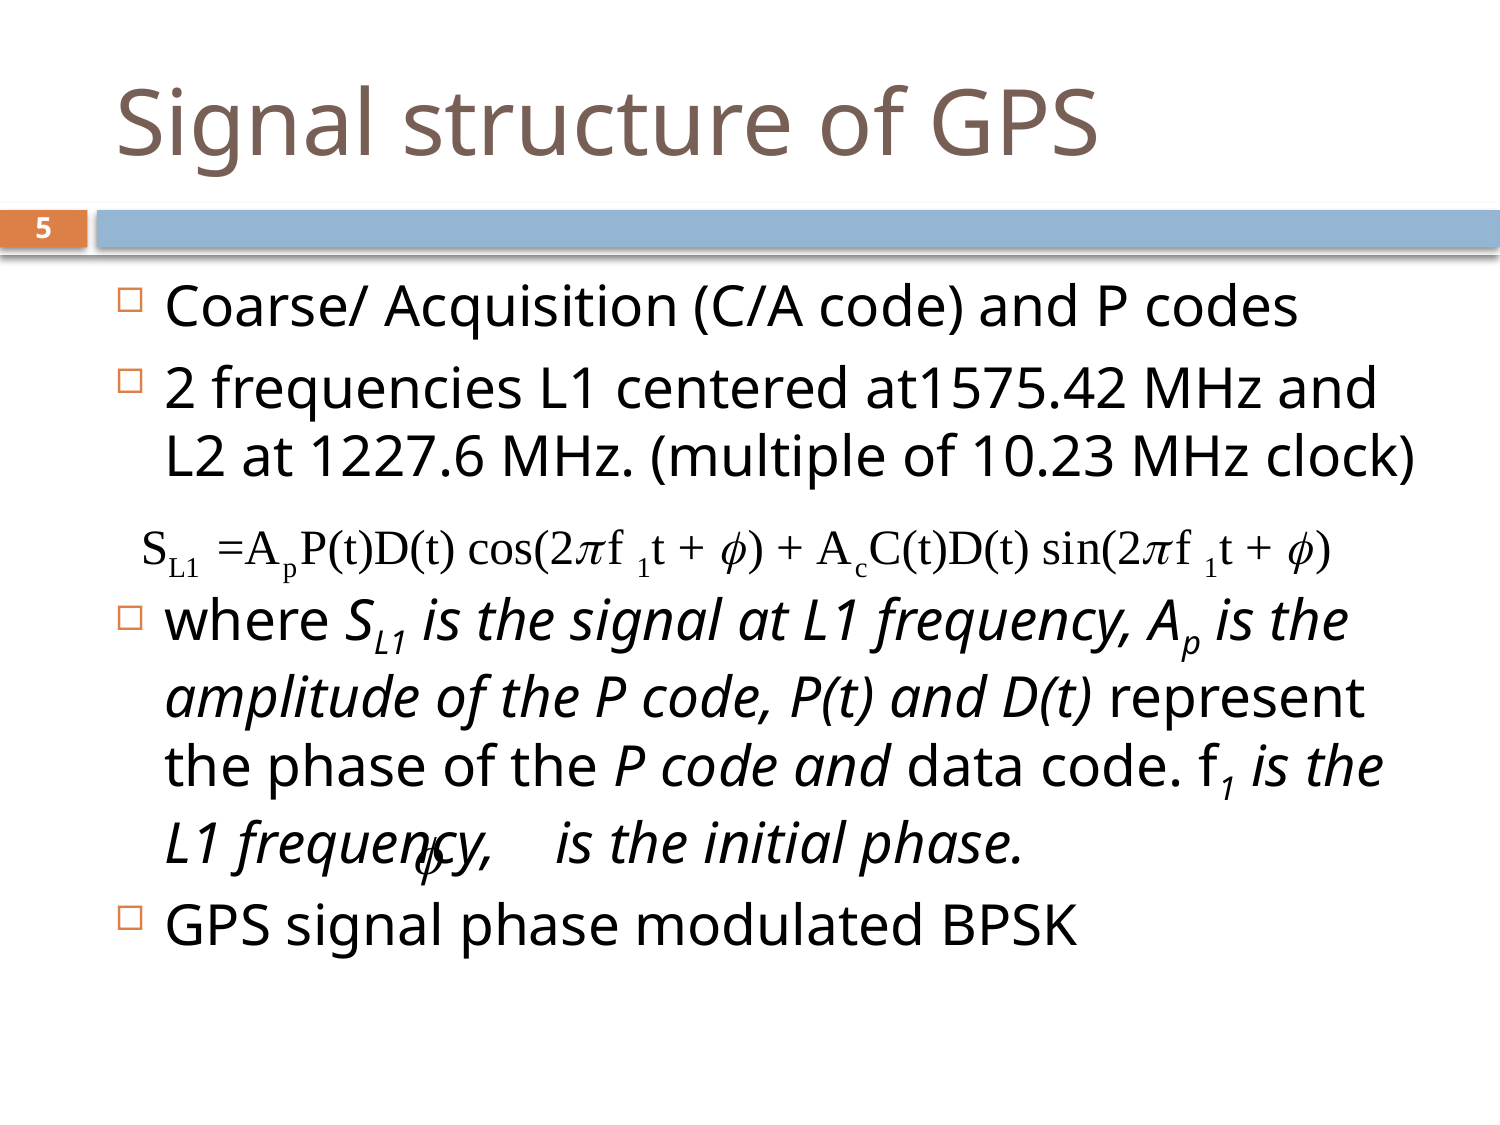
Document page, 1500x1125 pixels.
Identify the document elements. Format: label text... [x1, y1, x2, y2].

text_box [407, 821, 455, 899]
list Coarse/ Acquisition (C/A code) and P codes 2 frequencies L1 centered at1575.42 MHz and L2 at 1227.6 MHz. (multiple of 10.23 MHz clock) where SL1 is the signal at L1 frequency, Ap is the amplitude of the P code, P(t) and D(t) represent the phase of the P code and data code. f1 is the L1 frequency, is the initial phase. GPS signal phase modulated BPSK [100, 262, 1438, 1000]
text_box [135, 514, 1341, 594]
title Signal structure of GPS [100, 37, 1438, 200]
slide_number 5 [0, 208, 88, 249]
